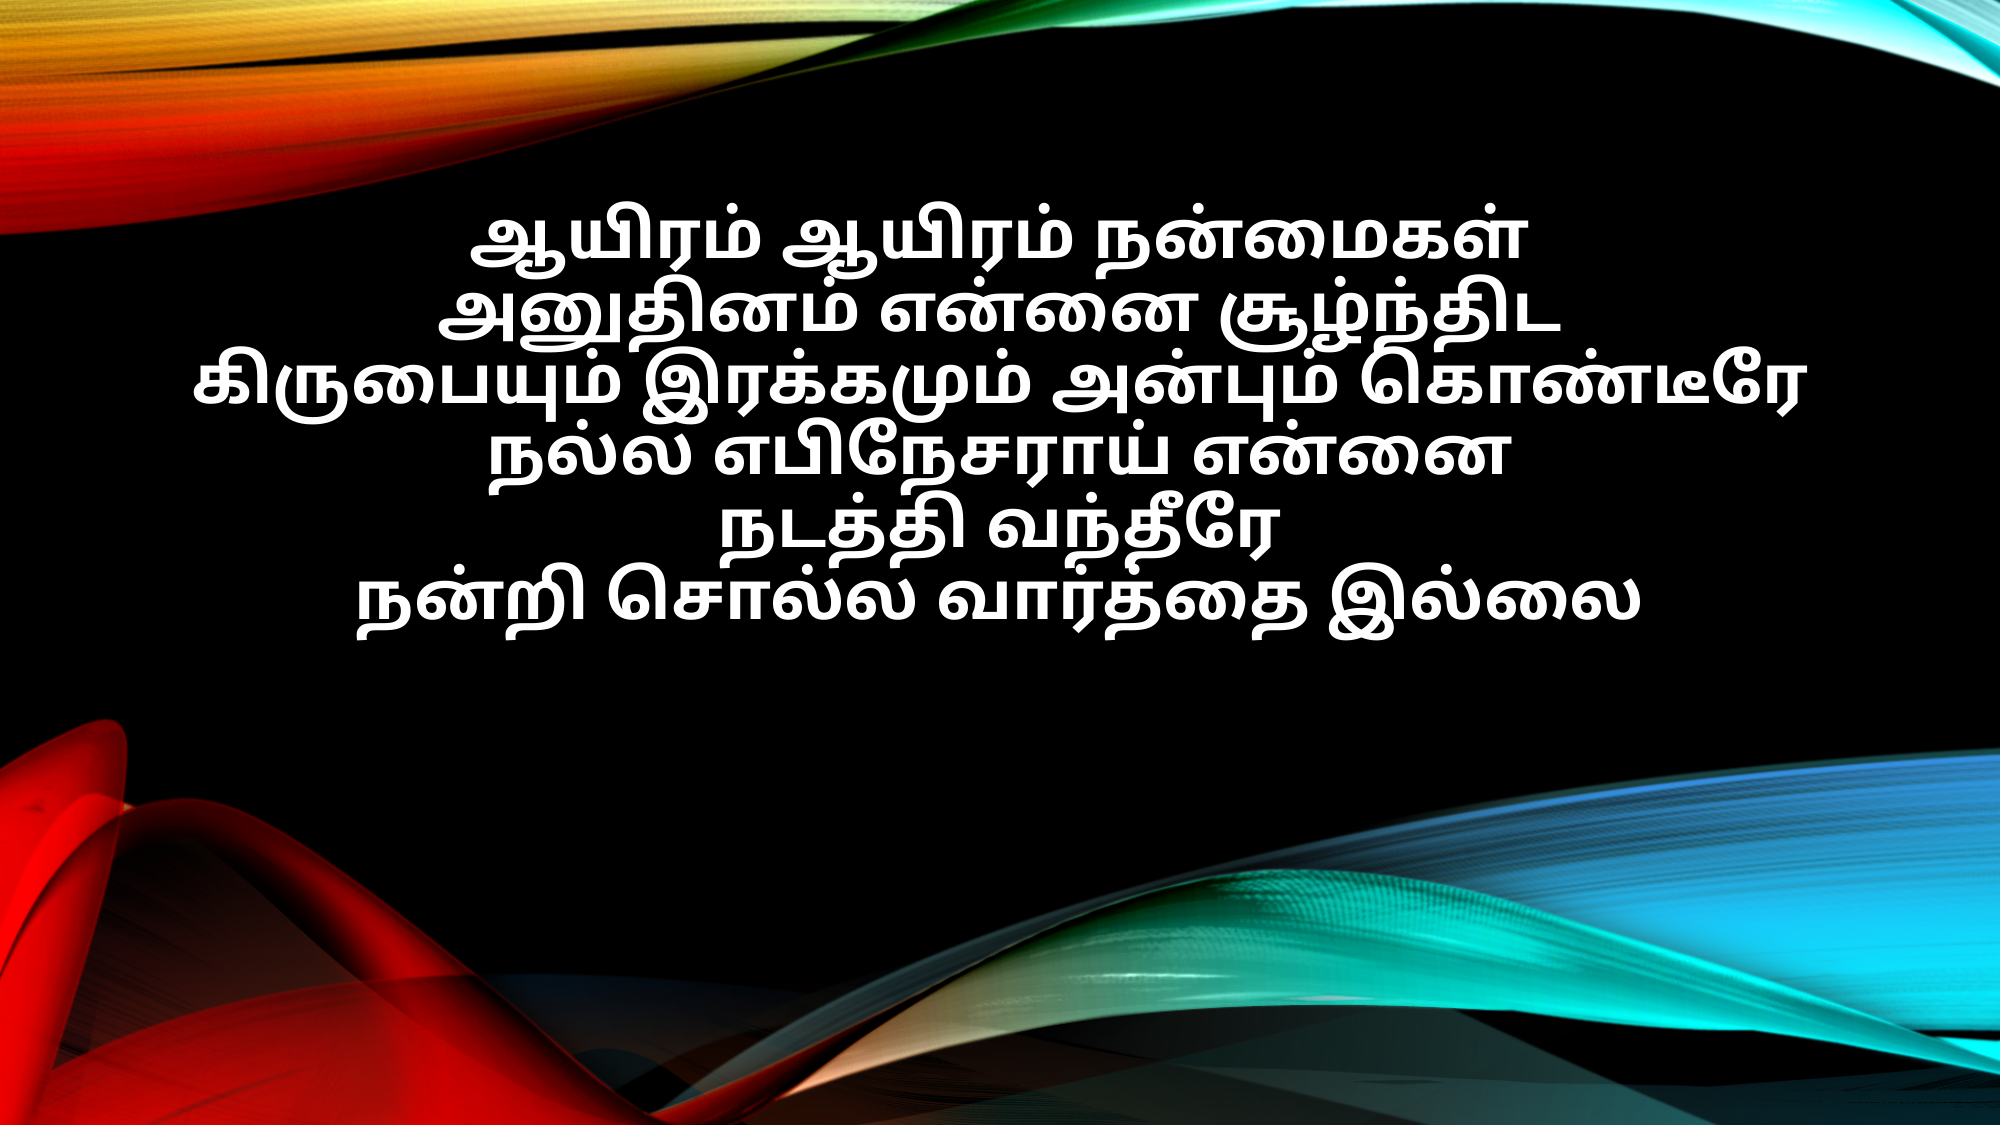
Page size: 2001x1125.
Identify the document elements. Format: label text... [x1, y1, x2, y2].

subtitle ஆயிரம் ஆயிரம் நன்மைகள் அனுதினம் என்னை சூழ்ந்திட கிருபையும் இரக்கமும் அன்பும் கொண்டீரே நல்ல எபிநேசராய் என்னை நடத்தி வந்தீரே நன்றி சொல்ல வார்த்தை இல்லை [0, 0, 2000, 1125]
